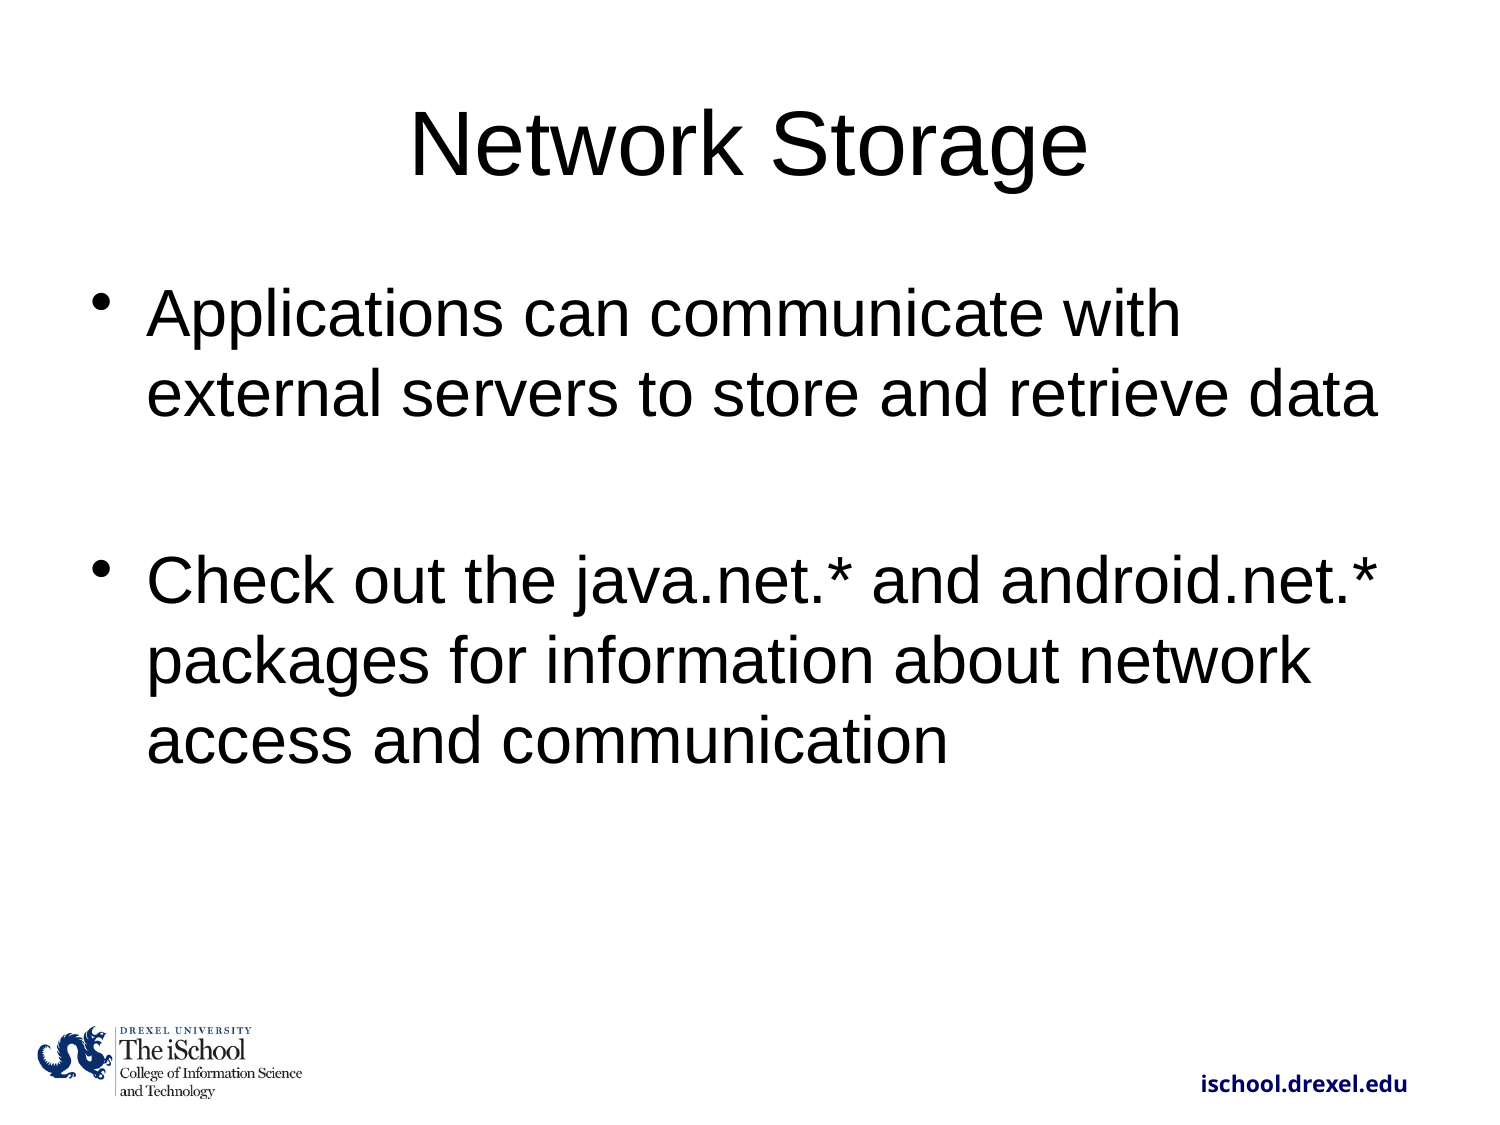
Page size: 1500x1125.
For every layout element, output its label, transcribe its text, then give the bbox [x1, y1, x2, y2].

list Applications can communicate with external servers to store and retrieve data Check out the java.net.* and android.net.* packages for information about network access and communication [74, 262, 1426, 1006]
title Network Storage [74, 44, 1426, 233]
picture [37, 1026, 302, 1099]
